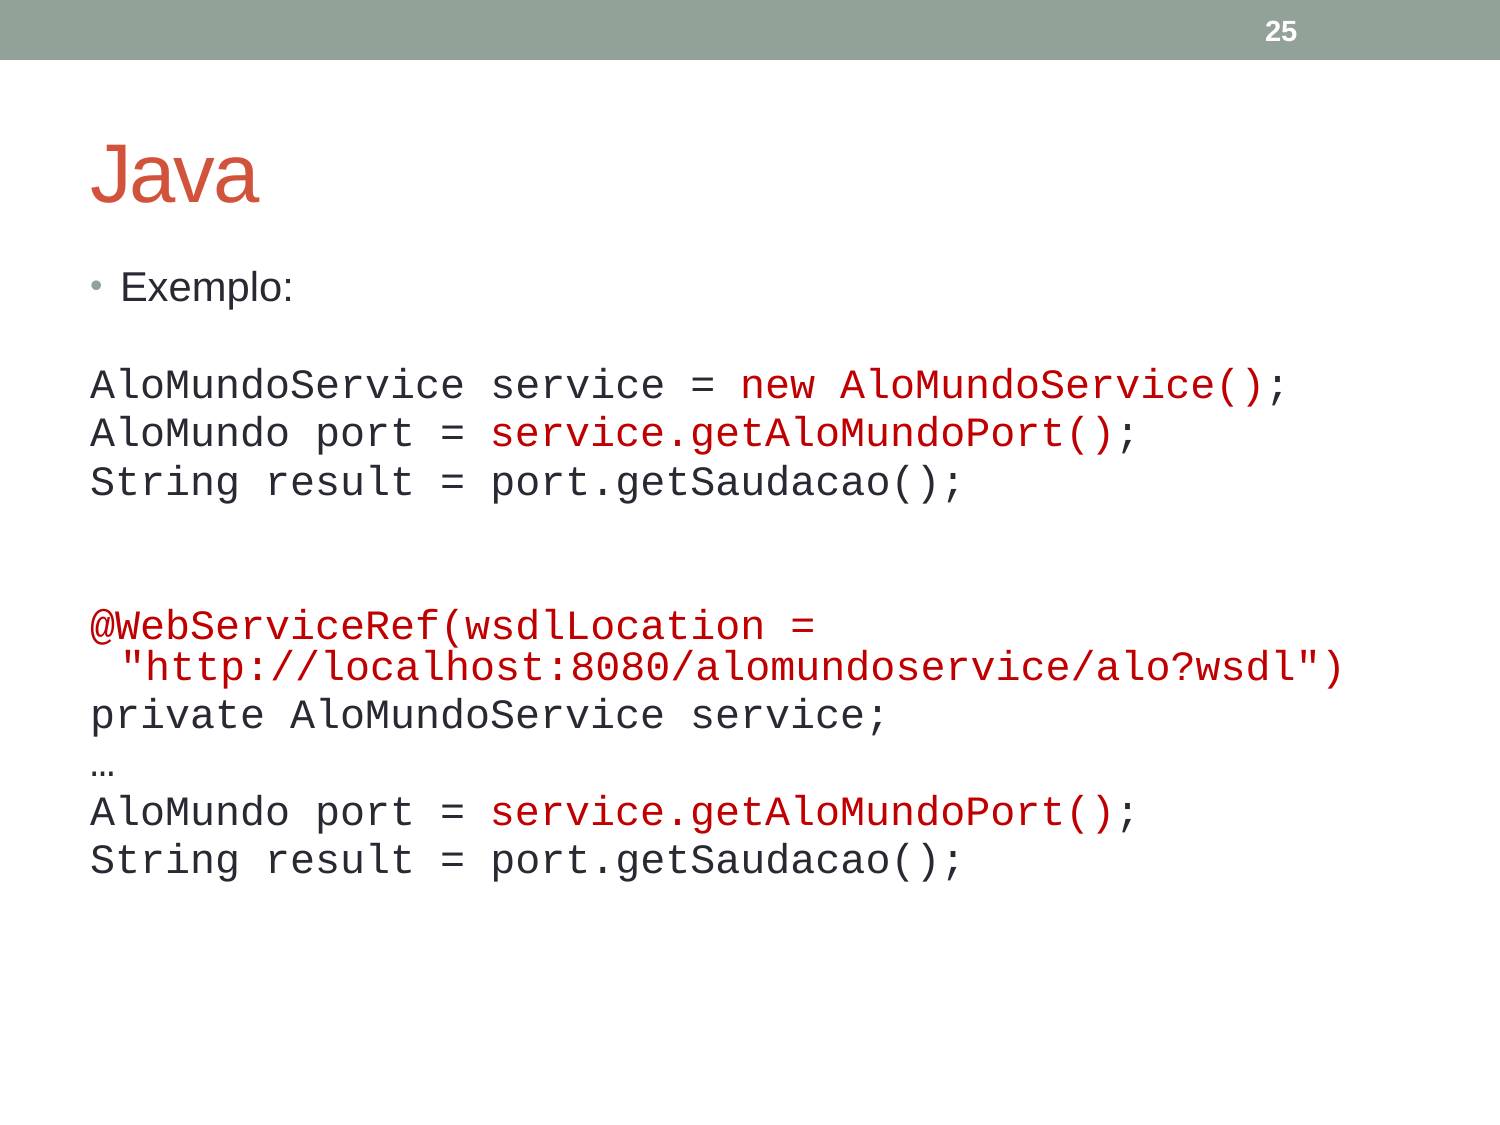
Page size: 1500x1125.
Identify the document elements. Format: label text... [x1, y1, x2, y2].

slide_number 25 [1250, 3, 1425, 57]
list Exemplo: AloMundoService service = new AloMundoService(); AloMundo port = service.getAloMundoPort(); String result = port.getSaudacao(); @WebServiceRef(wsdlLocation = "http://localhost:8080/alomundoservice/alo?wsdl") private AloMundoService service; … AloMundo port = service.getAloMundoPort(); String result = port.getSaudacao(); [75, 262, 1425, 1063]
title Java [75, 87, 1425, 250]
